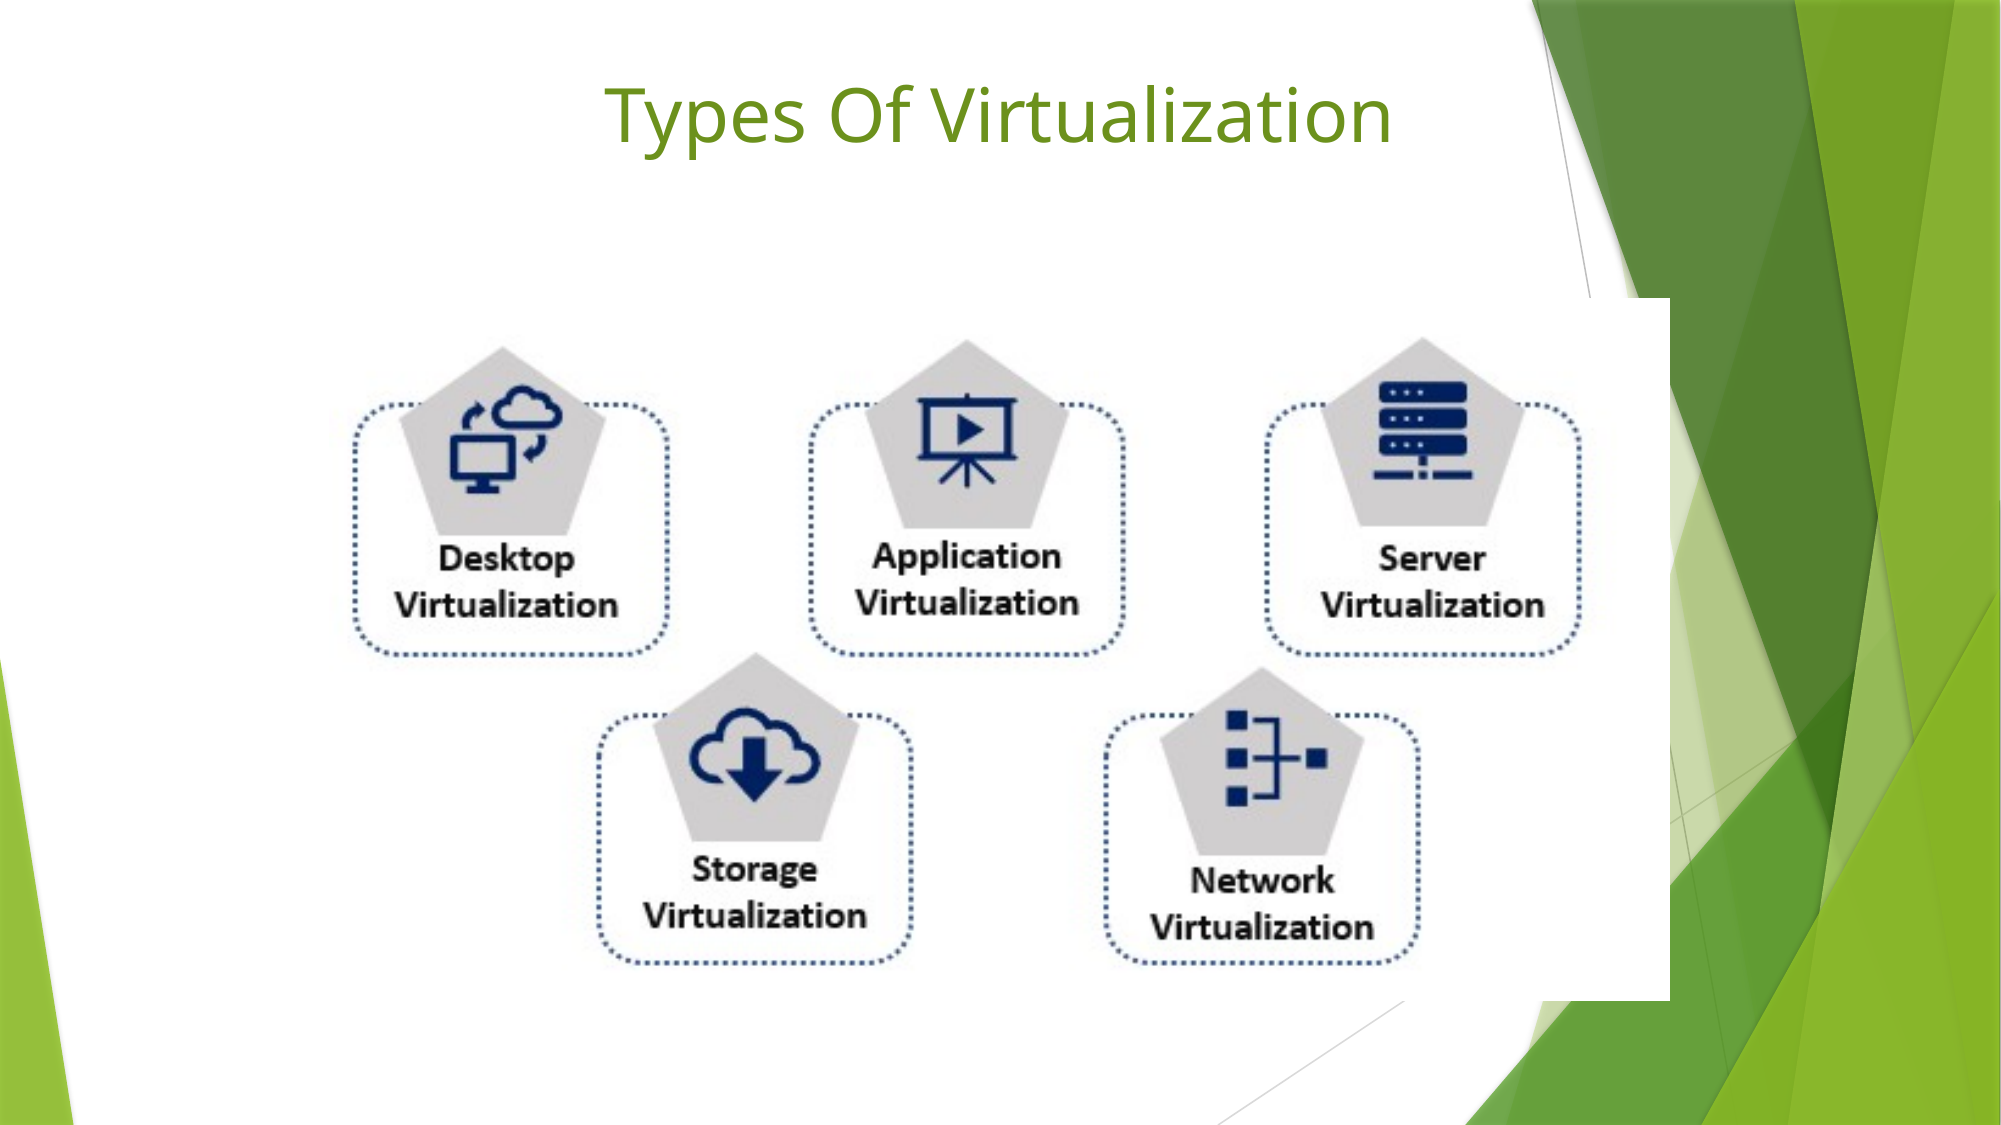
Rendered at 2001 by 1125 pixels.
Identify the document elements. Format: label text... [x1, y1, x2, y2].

title Types Of Virtualization [137, 59, 1863, 222]
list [328, 297, 1670, 1002]
